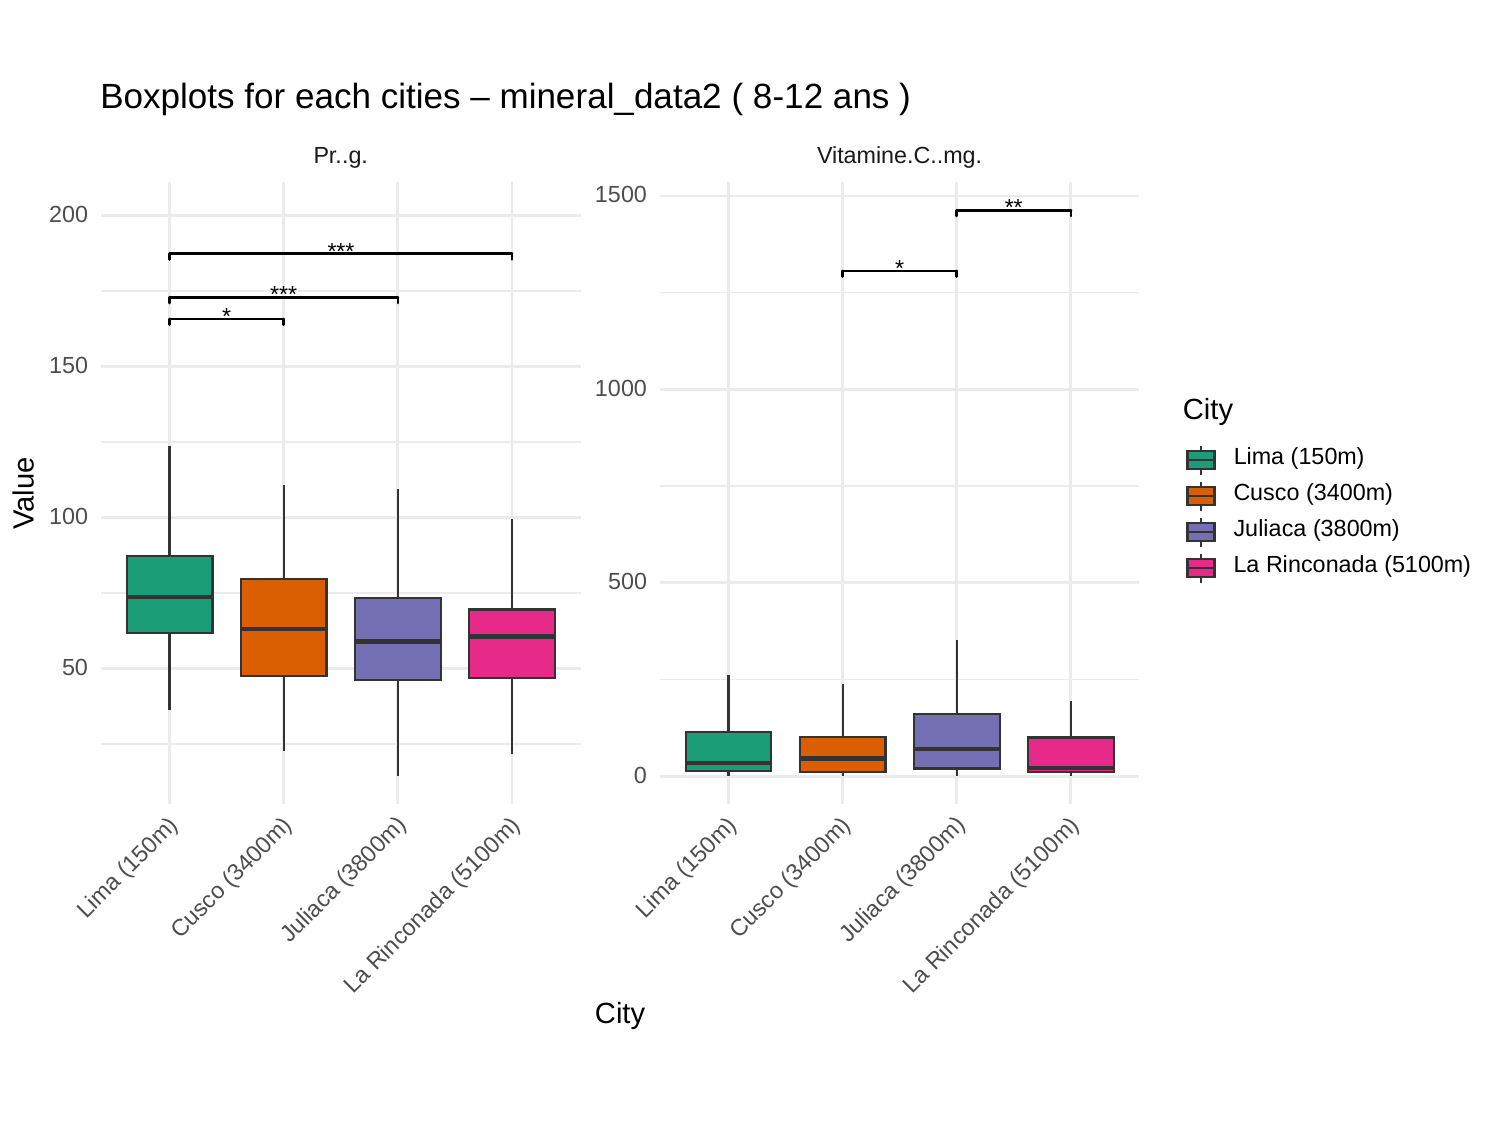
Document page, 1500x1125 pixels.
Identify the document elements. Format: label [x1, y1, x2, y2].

text_box [0, 74, 1500, 1051]
